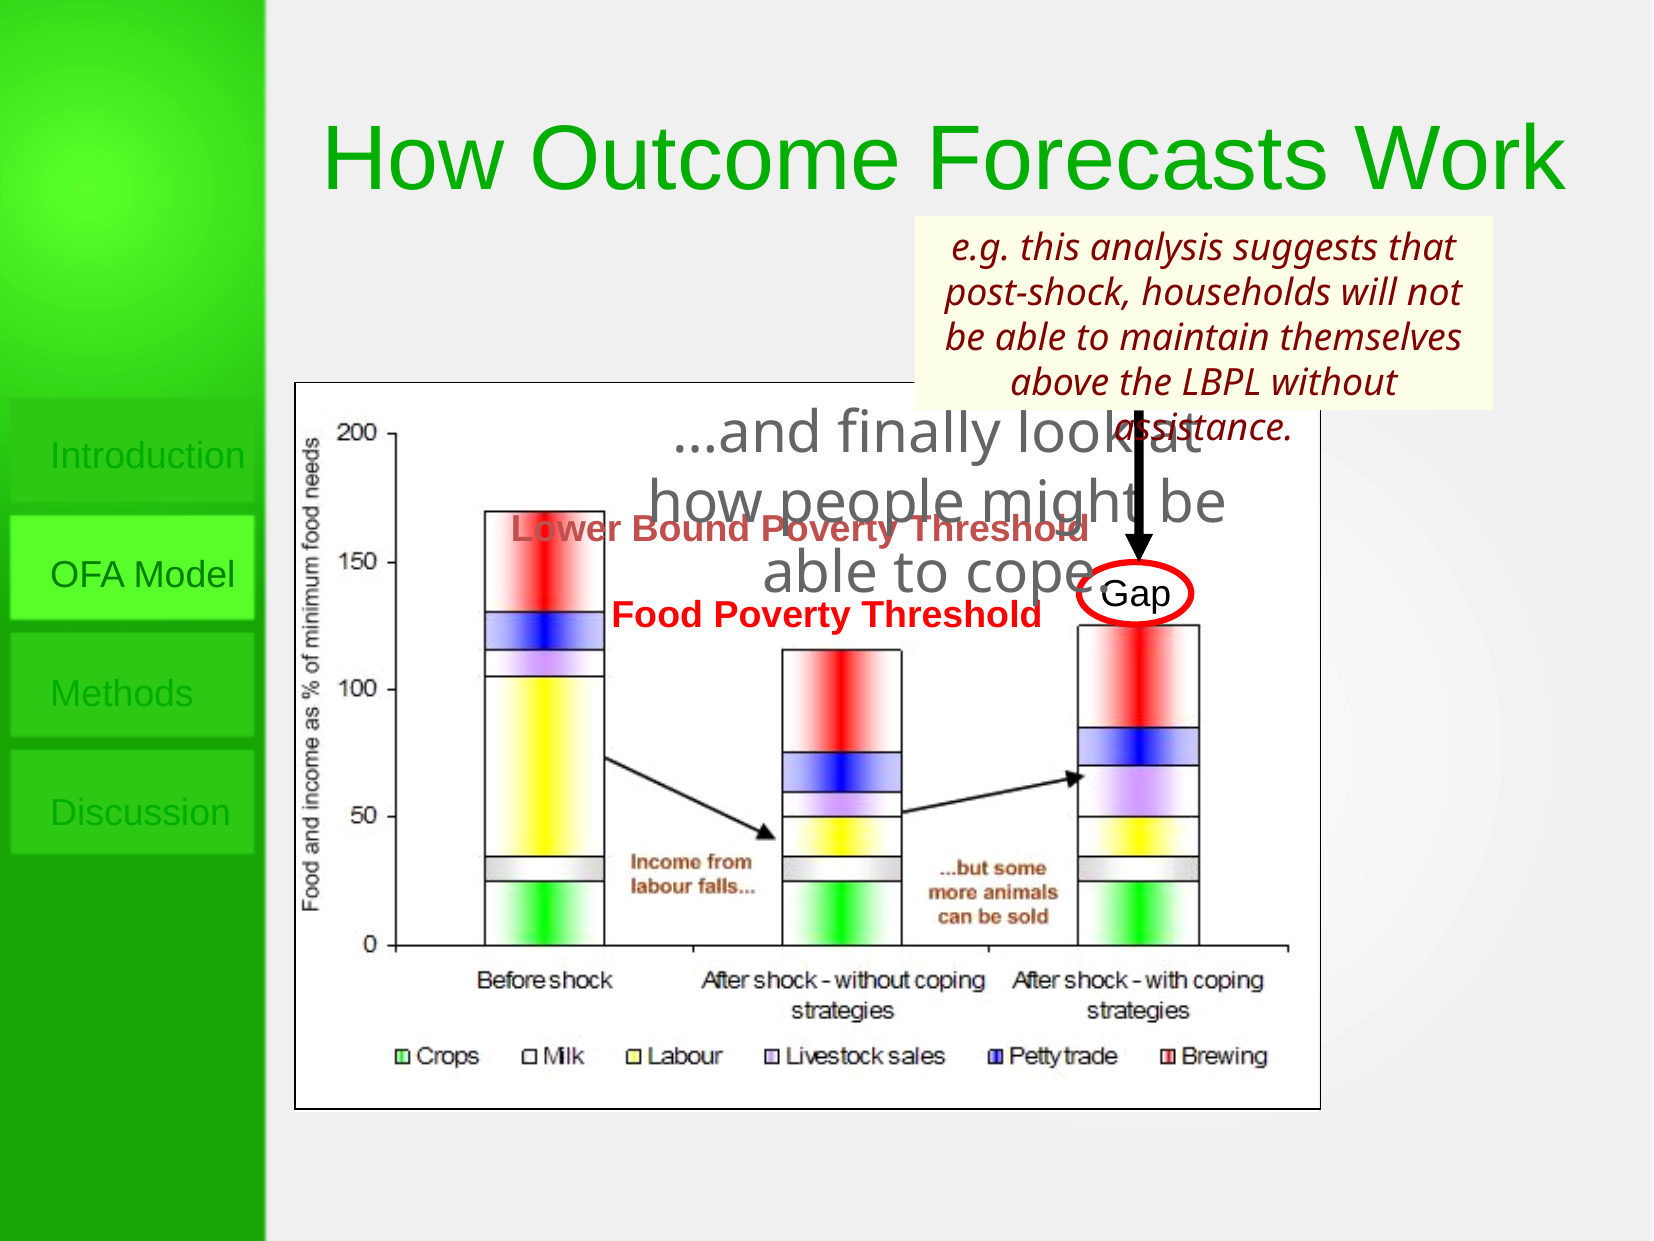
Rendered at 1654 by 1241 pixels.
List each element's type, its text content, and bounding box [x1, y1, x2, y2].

text_box OFA Model [35, 544, 252, 602]
text_box Introduction [35, 425, 289, 483]
text_box e.g. this analysis suggests that post-shock, households will not be able to maintain themselves above the LBPL without assistance. [914, 215, 1494, 411]
text_box How Outcome Forecasts Work [318, 0, 1571, 358]
text_box Methods [35, 663, 265, 720]
text_box Discussion [35, 781, 289, 839]
picture [0, 0, 1654, 1241]
